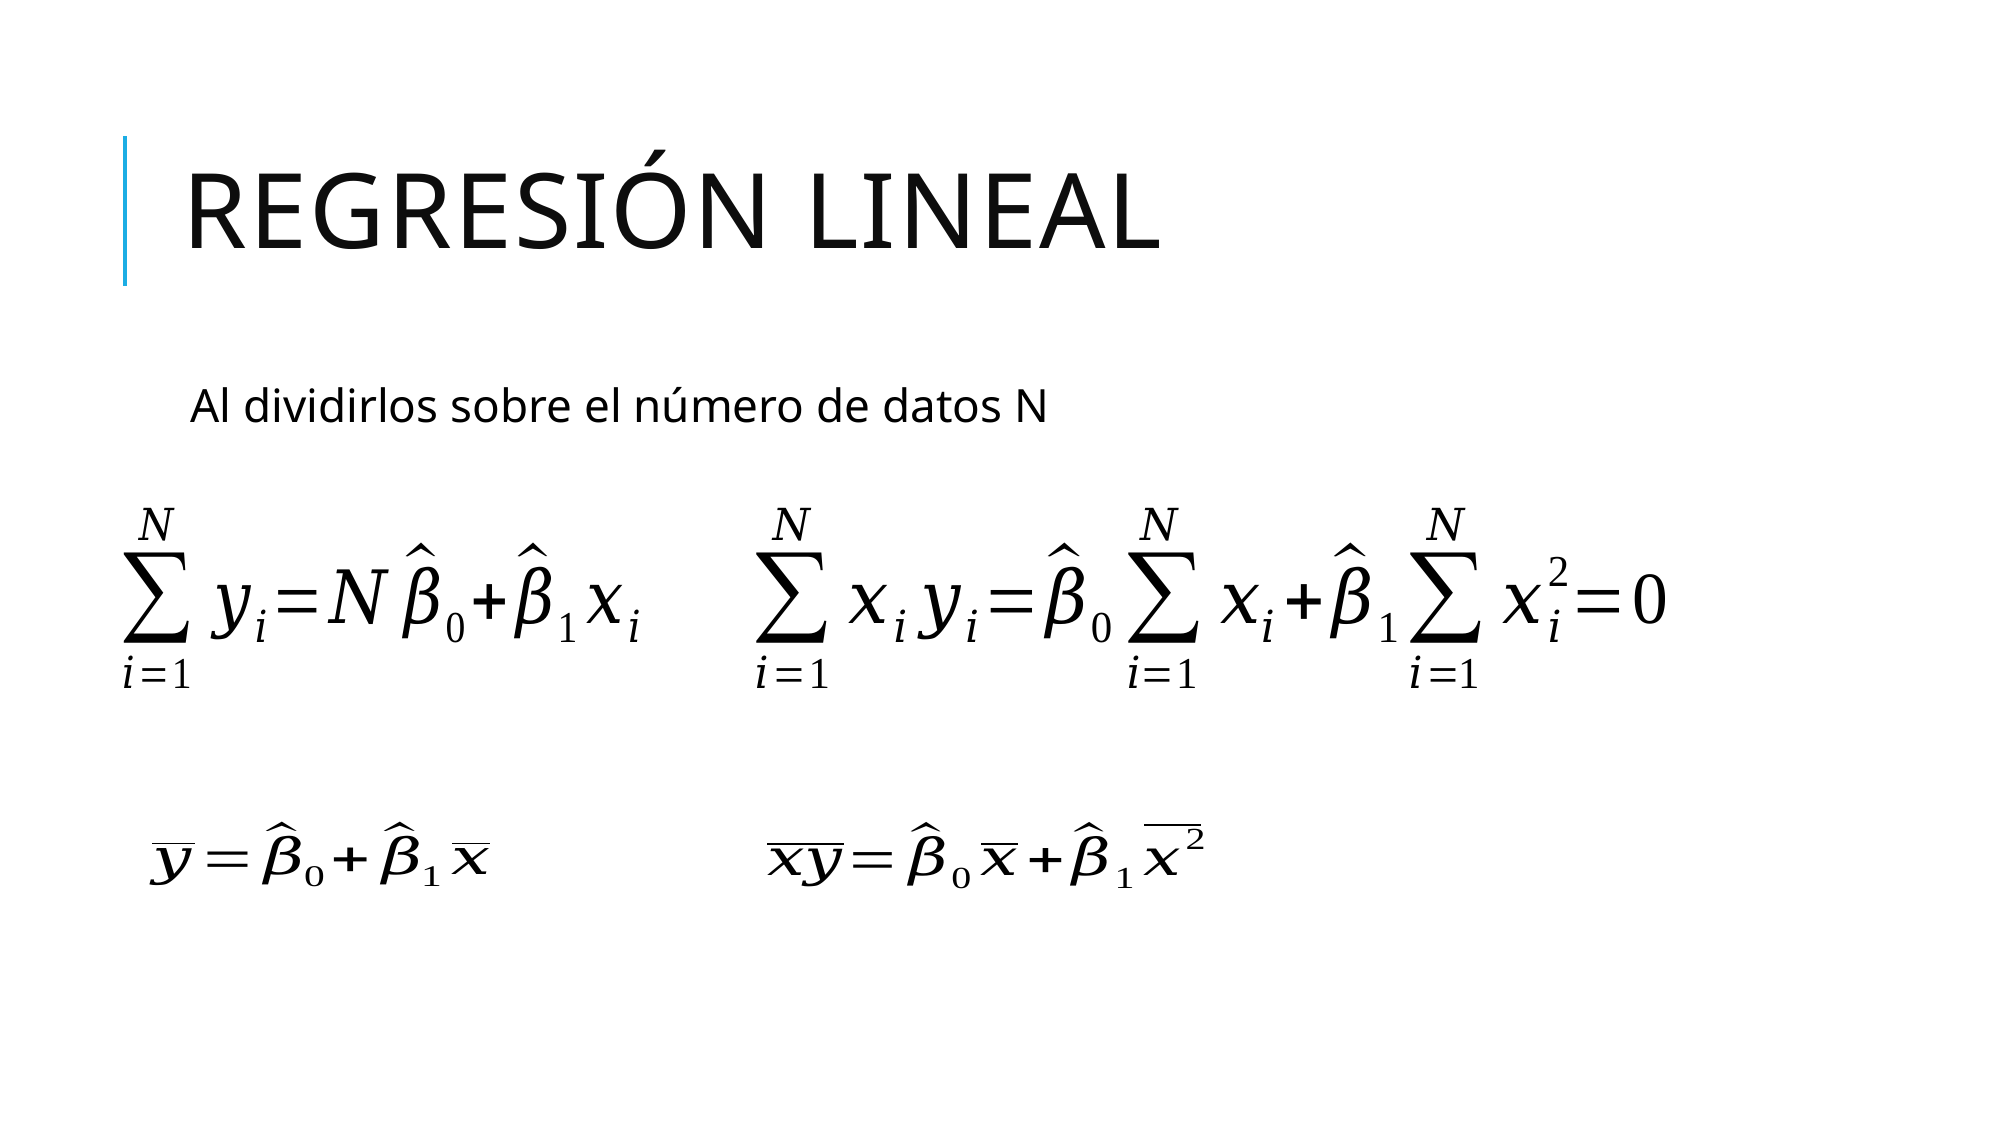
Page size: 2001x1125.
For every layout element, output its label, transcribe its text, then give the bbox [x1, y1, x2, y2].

title Regresión lineal [168, 96, 1763, 342]
list Al dividirlos sobre el número de datos N [168, 375, 1763, 467]
